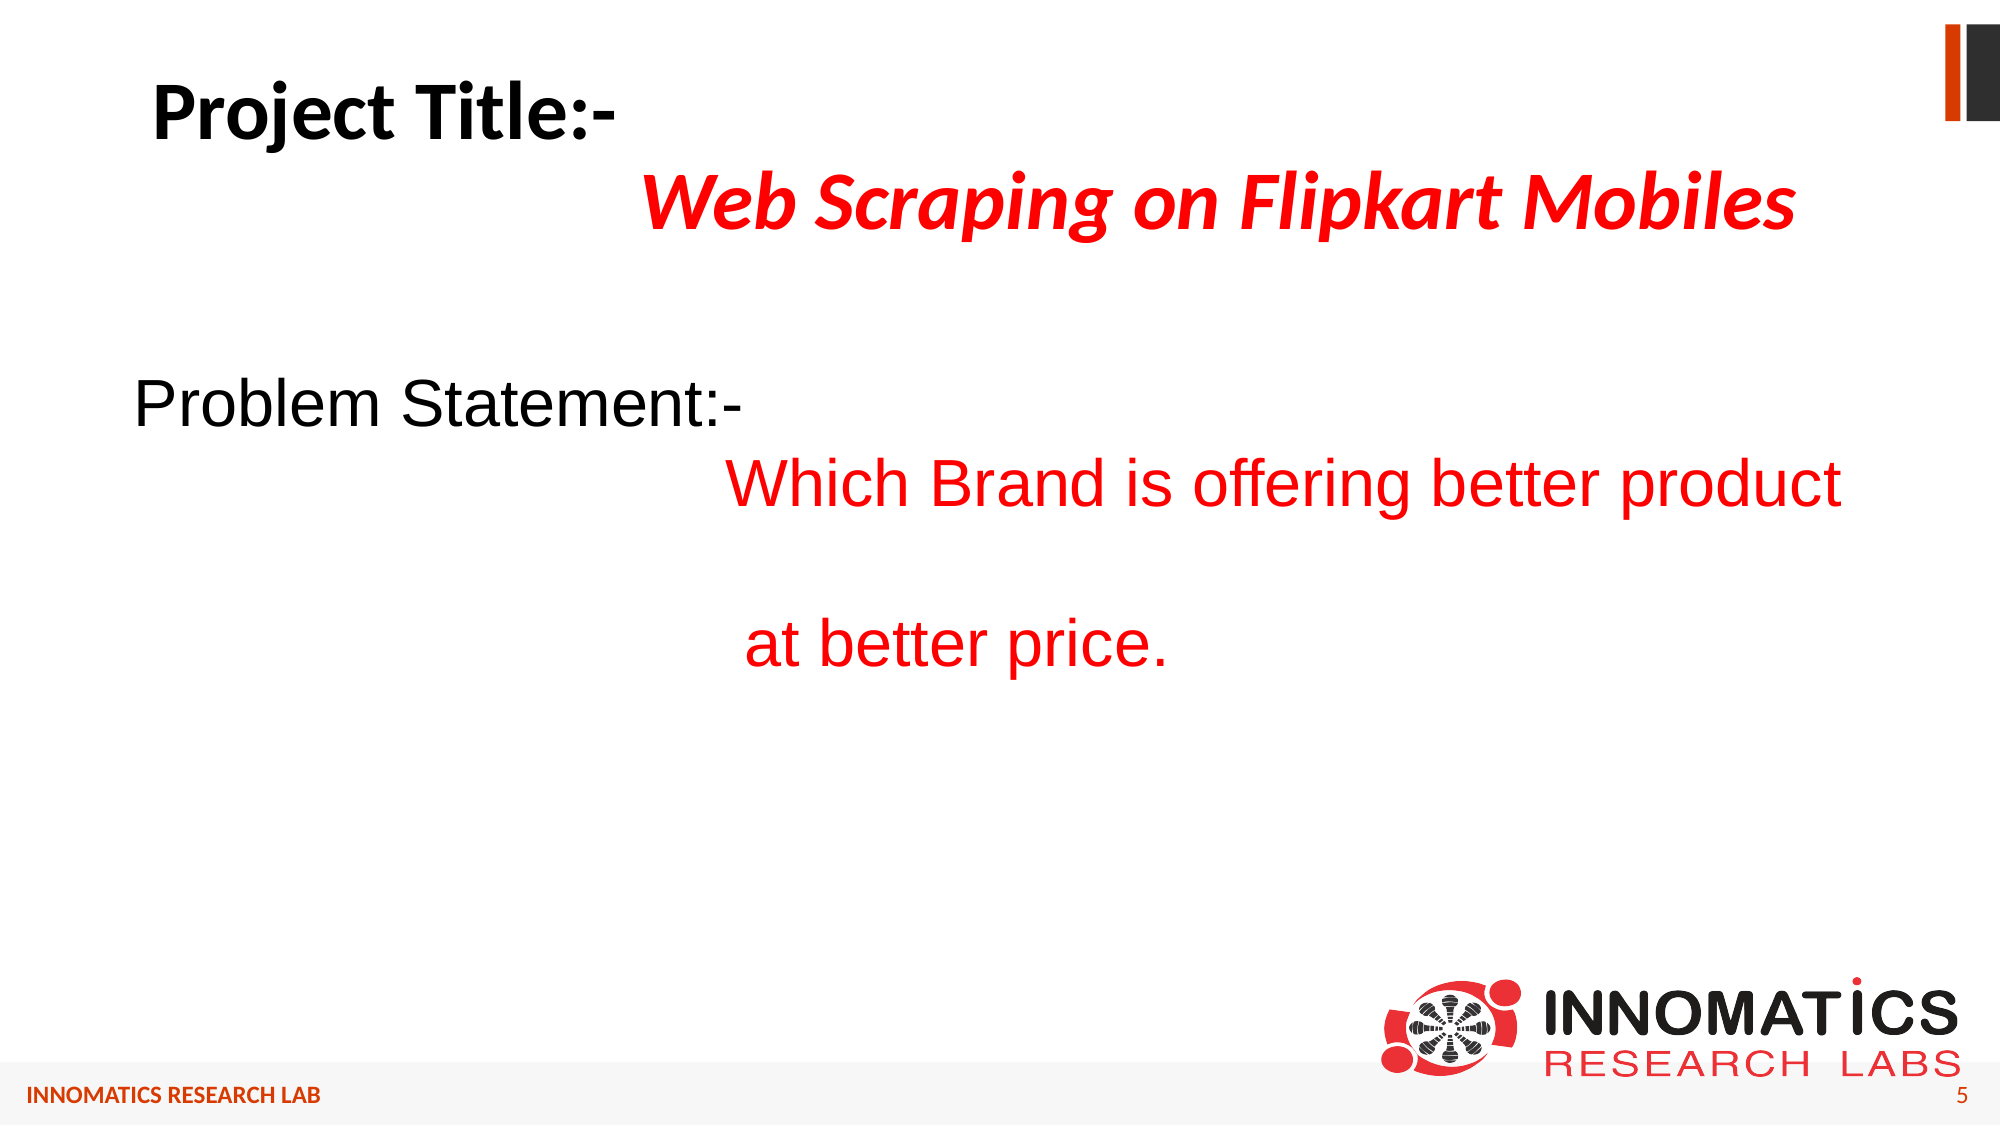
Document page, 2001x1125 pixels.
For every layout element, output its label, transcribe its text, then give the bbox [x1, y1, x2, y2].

text_box Problem Statement:- Which Brand is offering better product at better price. [119, 352, 1863, 688]
title Project Title:- Web Scraping on Flipkart Mobiles [137, 59, 1863, 352]
picture [1381, 977, 1960, 1077]
